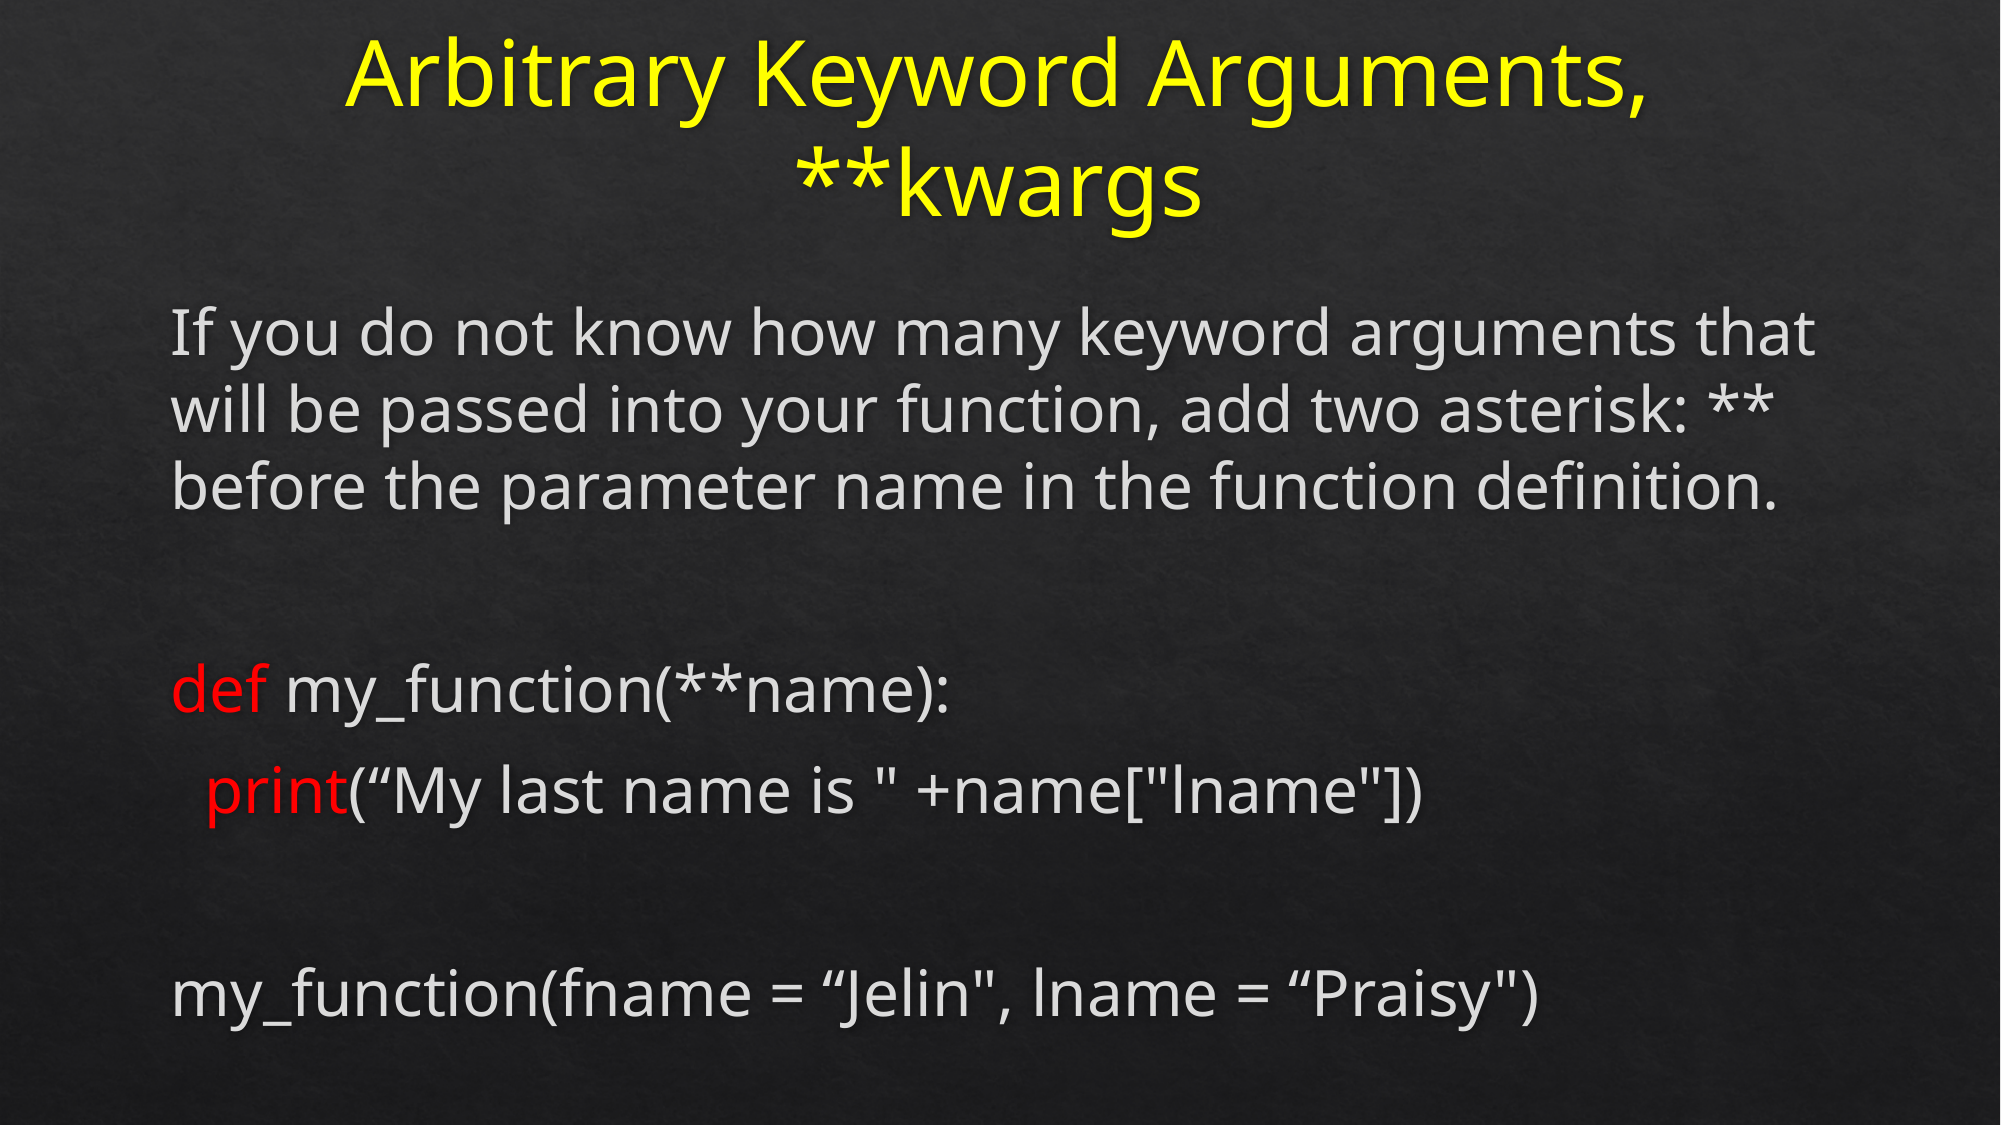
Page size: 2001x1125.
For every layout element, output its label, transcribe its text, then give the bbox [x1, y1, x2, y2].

list If you do not know how many keyword arguments that will be passed into your function, add two asterisk: ** before the parameter name in the function definition. def my_function(**name): print(“My last name is " +name["lname"]) my_function(fname = “Jelin", lname = “Praisy") [149, 284, 1849, 1092]
title Arbitrary Keyword Arguments, **kwargs [149, 99, 1849, 260]
